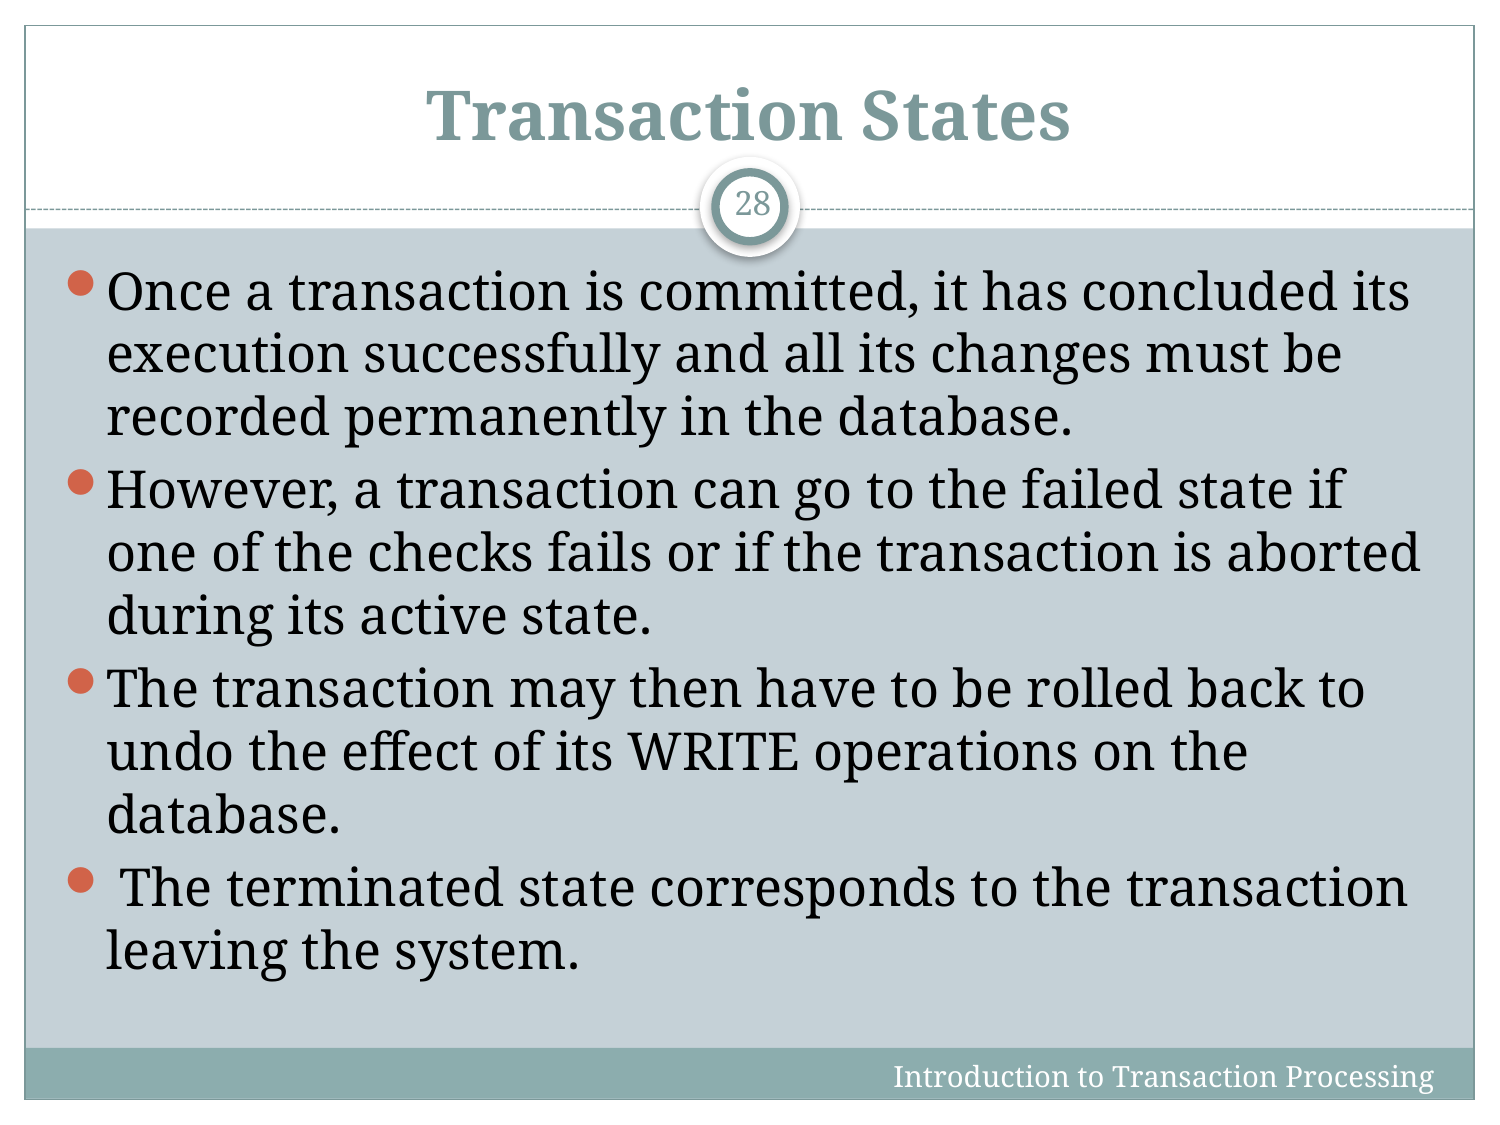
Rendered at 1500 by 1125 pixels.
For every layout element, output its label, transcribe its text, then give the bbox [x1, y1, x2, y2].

slide_number Introduction to Transaction Processing [750, 1050, 1450, 1111]
list Once a transaction is committed, it has concluded its execution successfully and all its changes must be recorded permanently in the database. However, a transaction can go to the failed state if one of the checks fails or if the transaction is aborted during its active state. The transaction may then have to be rolled back to undo the effect of its WRITE operations on the database. The terminated state corresponds to the transaction leaving the system. [49, 250, 1445, 1001]
slide_number 28 [715, 168, 791, 241]
footer [50, 1051, 638, 1112]
title Transaction States [49, 37, 1450, 162]
